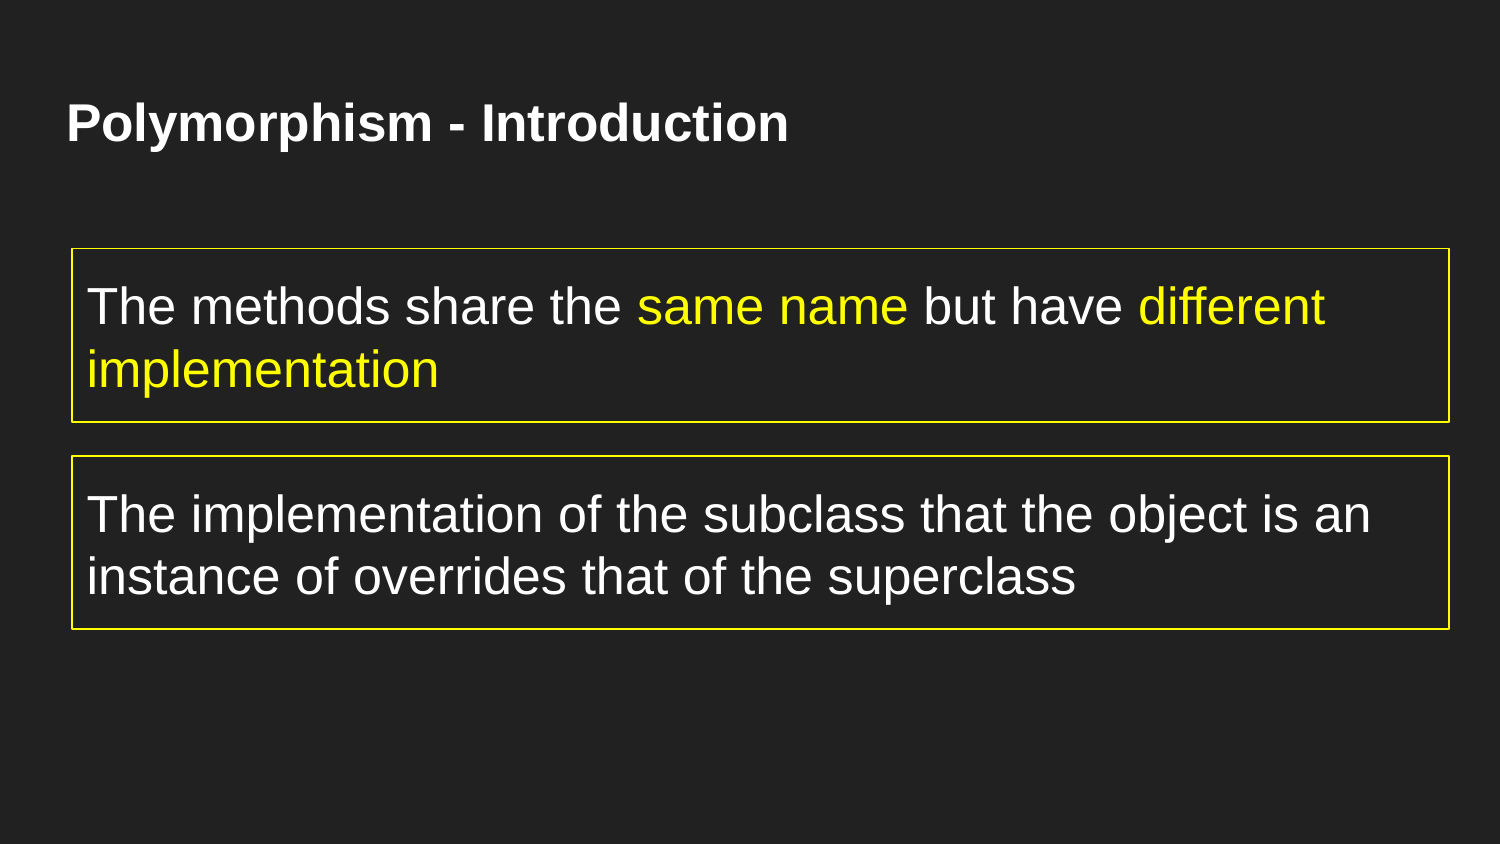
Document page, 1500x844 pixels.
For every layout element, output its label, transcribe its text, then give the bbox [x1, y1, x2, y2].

title Polymorphism - Introduction [51, 72, 1449, 167]
text_box The methods share the same name but have different implementation [71, 248, 1449, 422]
text_box The implementation of the subclass that the object is an instance of overrides that of the superclass [71, 455, 1449, 630]
